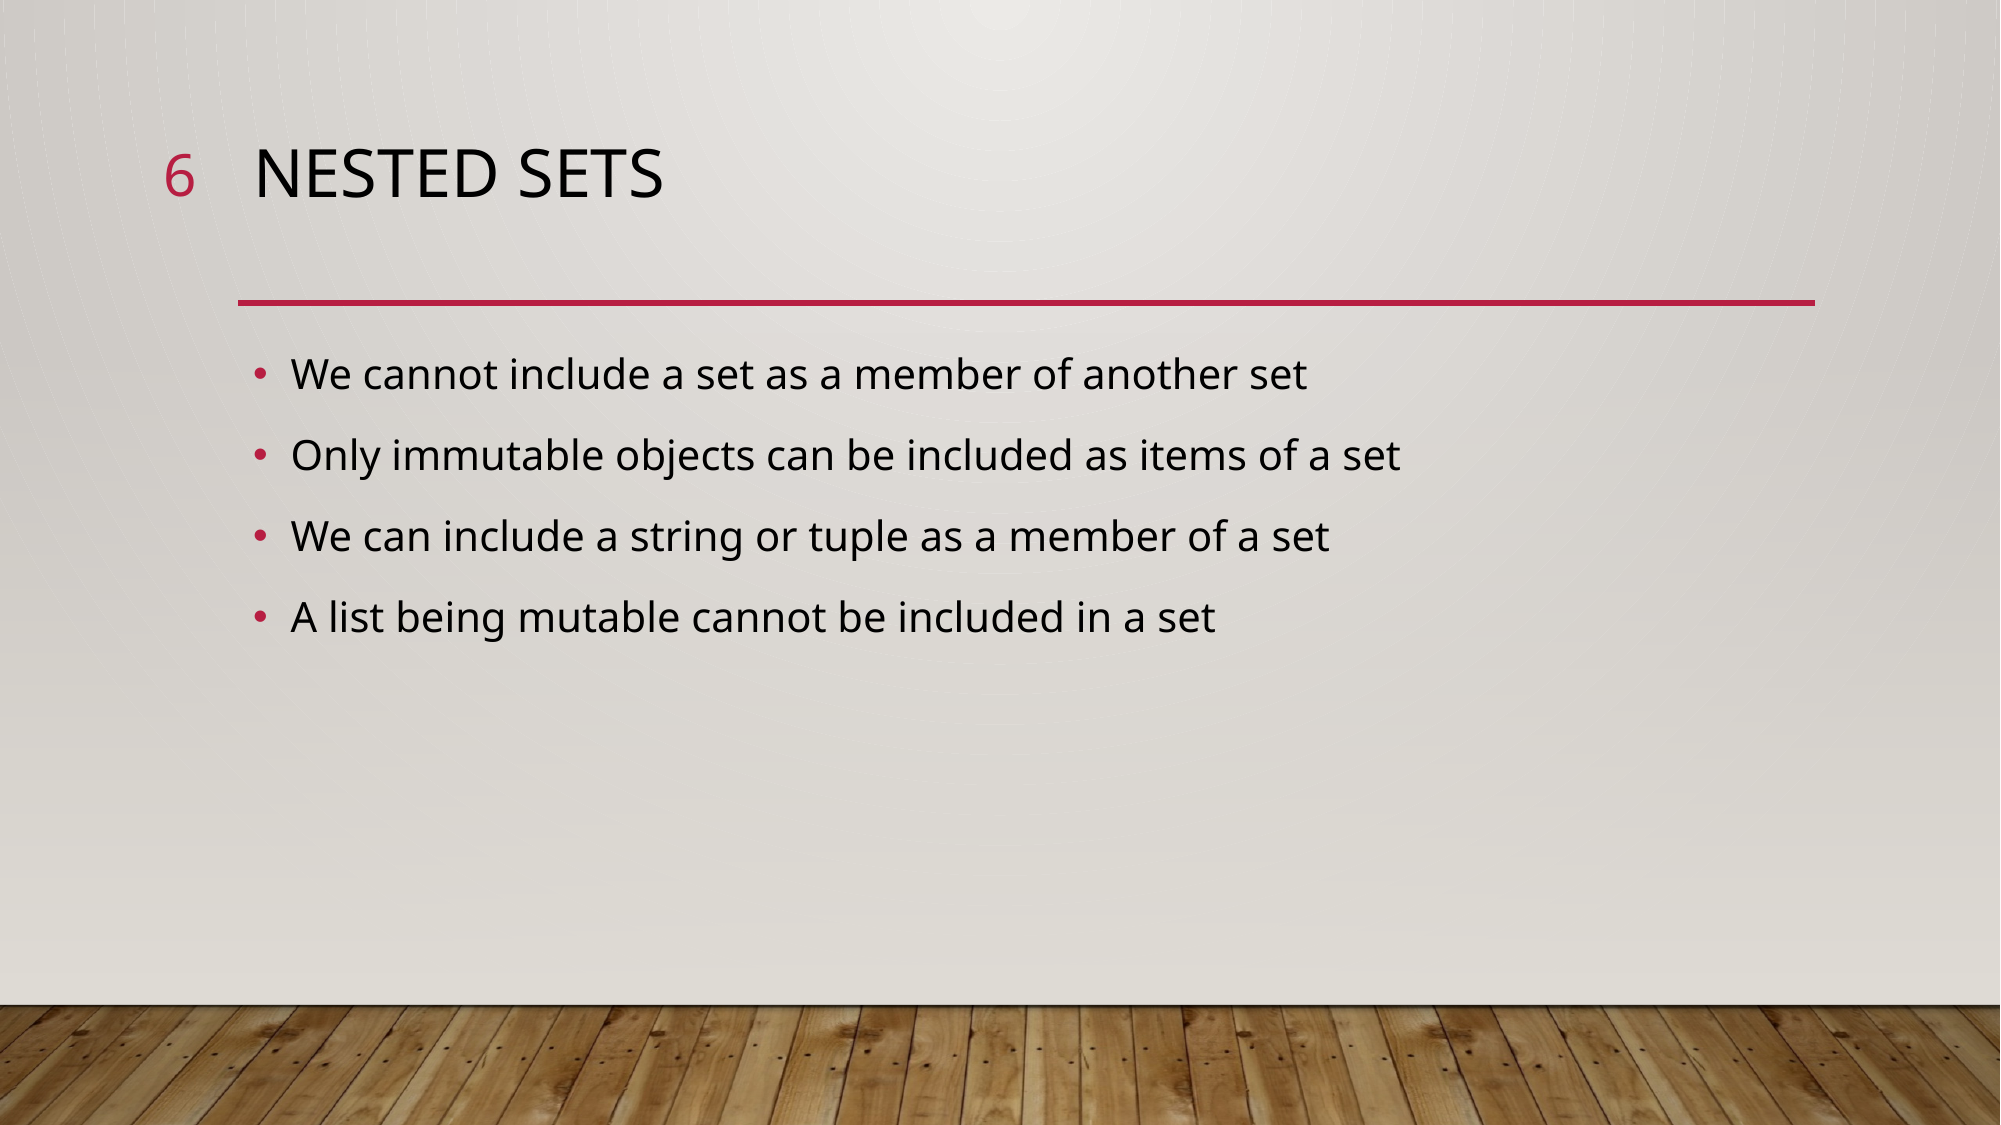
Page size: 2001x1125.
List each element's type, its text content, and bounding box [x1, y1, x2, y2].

slide_number 6 [78, 131, 212, 214]
picture [0, 1005, 2000, 1125]
title NESTED SETS [238, 131, 1814, 305]
list We cannot include a set as a member of another set Only immutable objects can be included as items of a set We can include a string or tuple as a member of a set A list being mutable cannot be included in a set [238, 330, 1814, 897]
